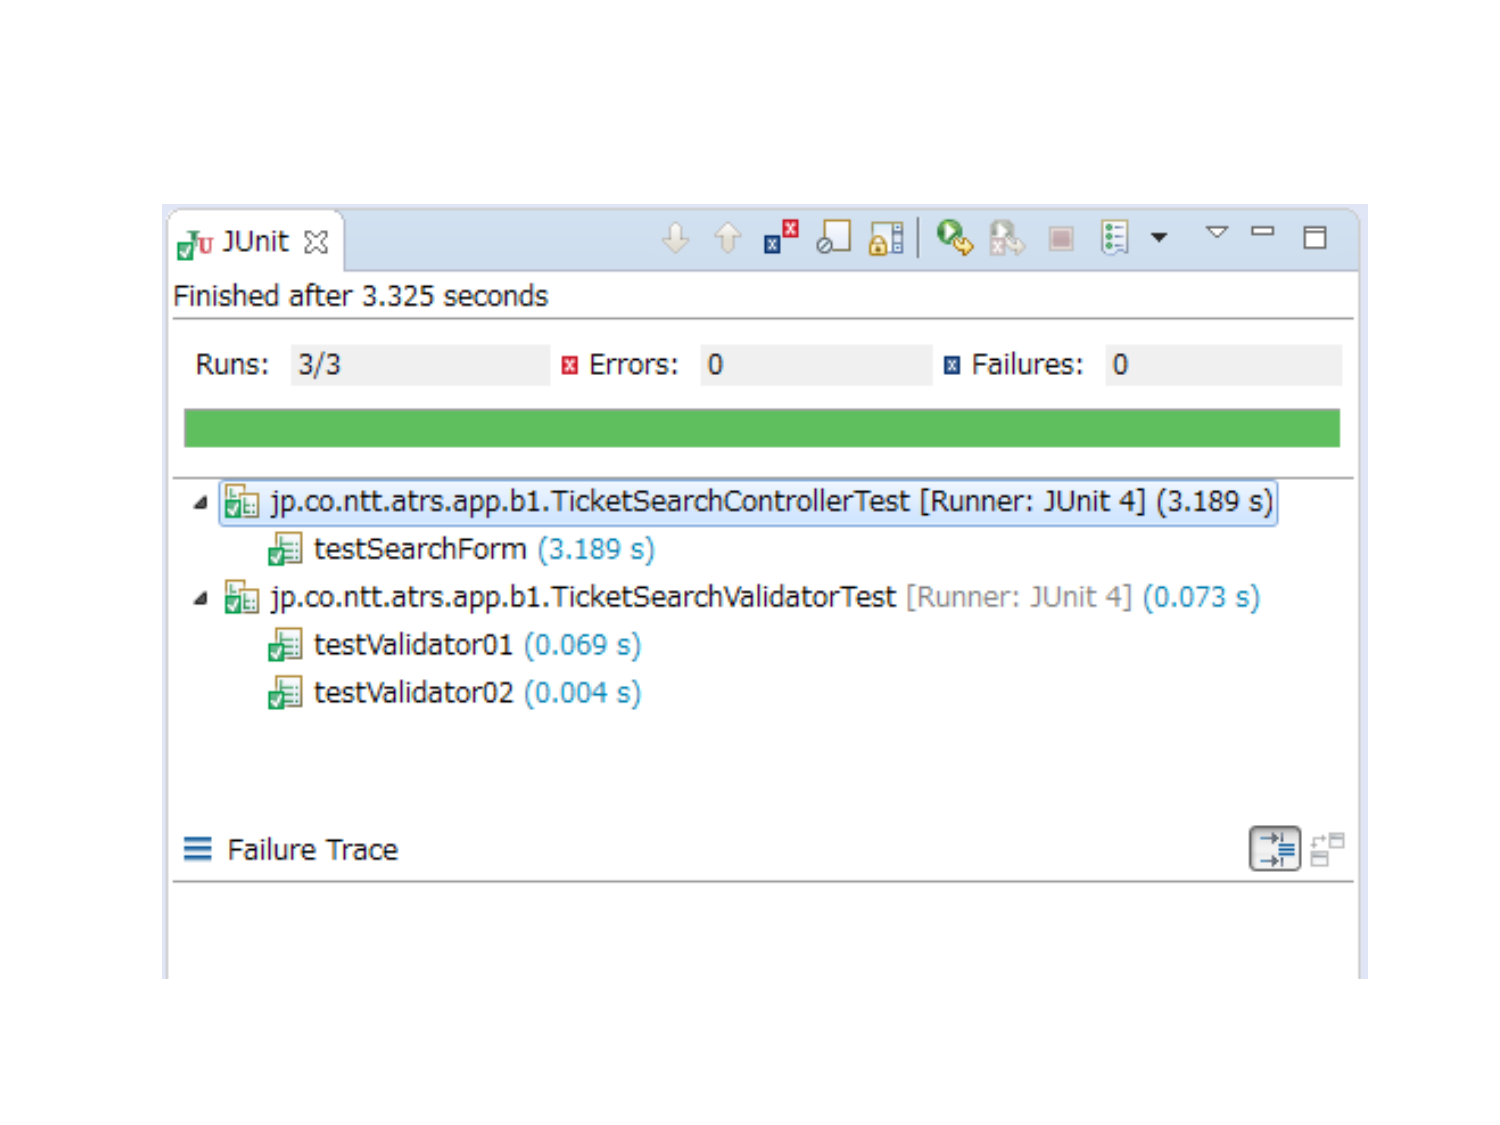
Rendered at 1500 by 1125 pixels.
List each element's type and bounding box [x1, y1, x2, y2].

picture [162, 204, 1368, 979]
